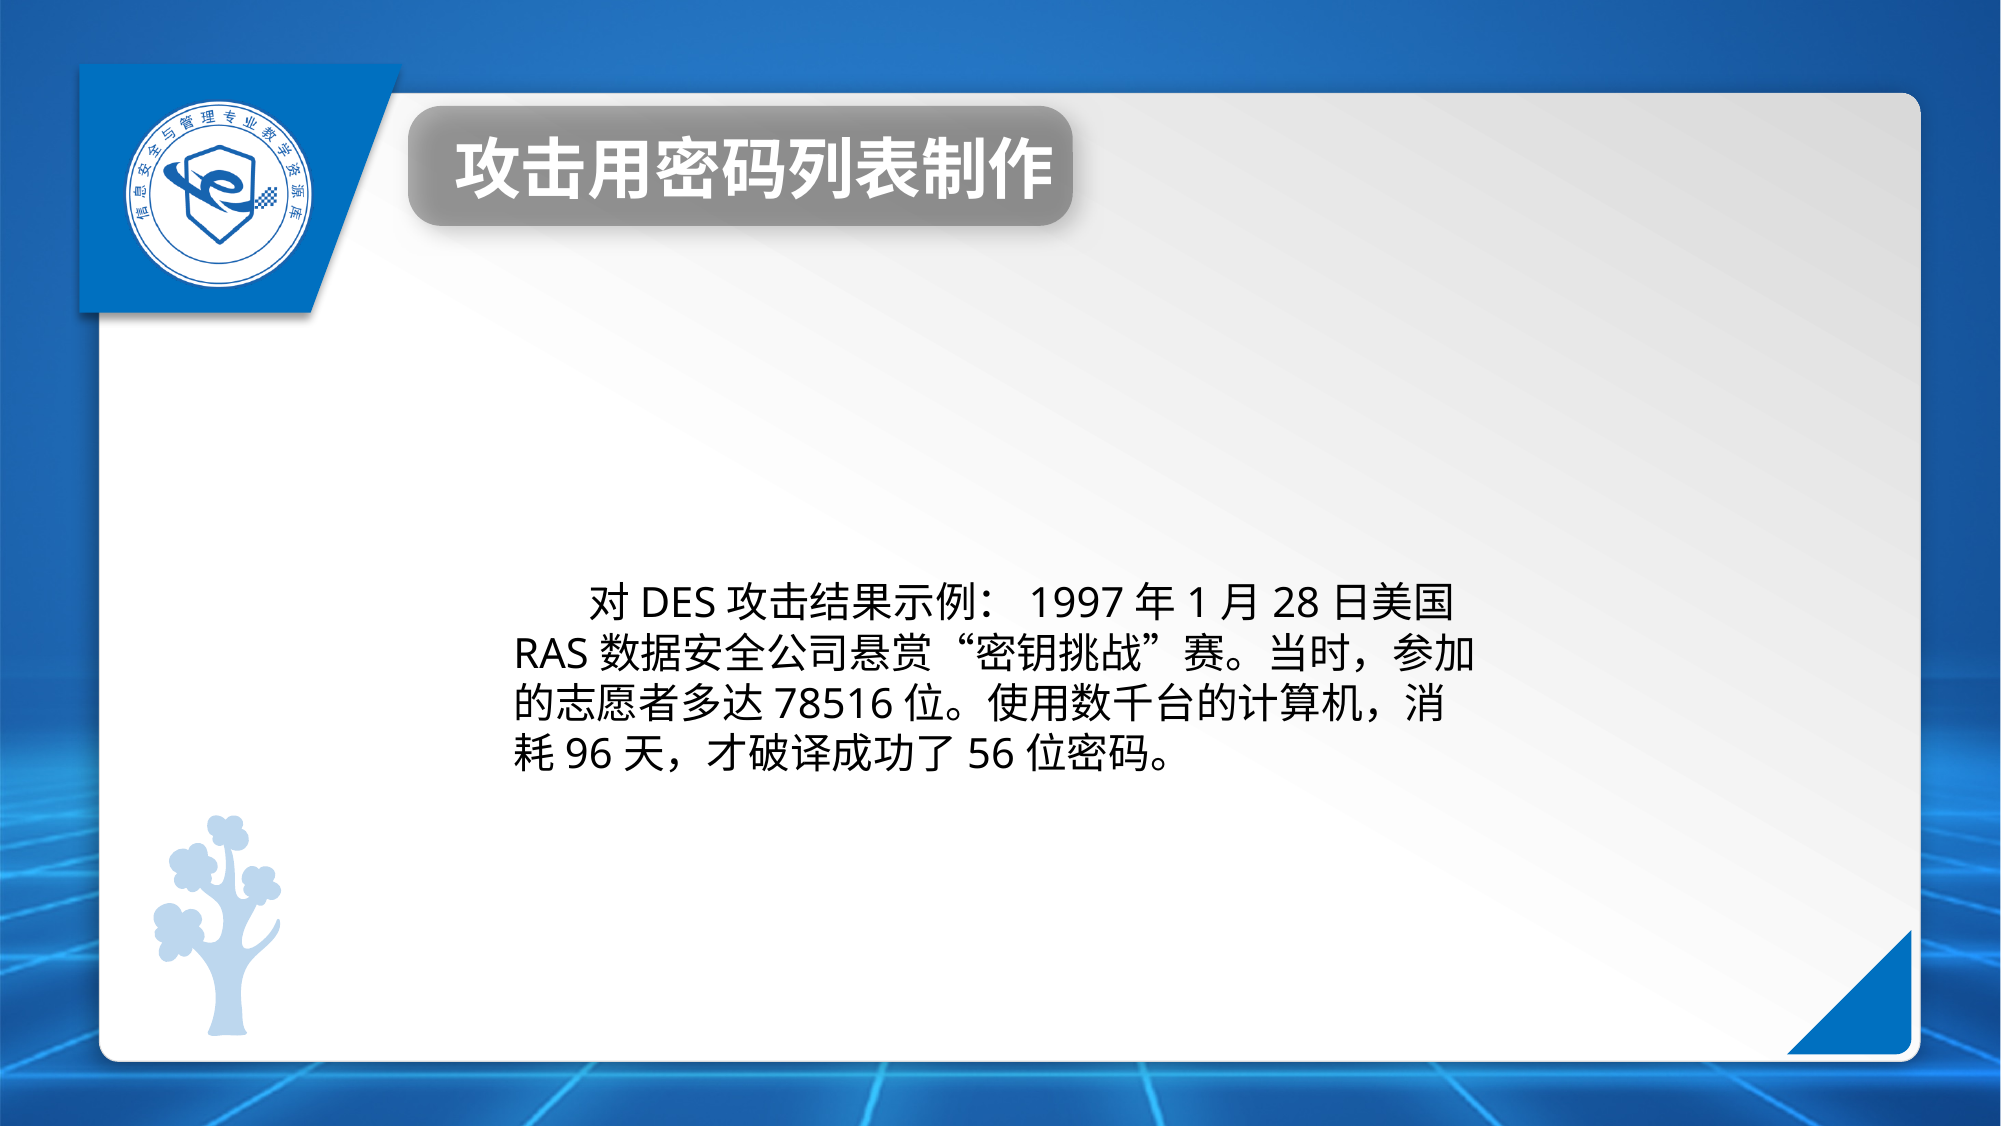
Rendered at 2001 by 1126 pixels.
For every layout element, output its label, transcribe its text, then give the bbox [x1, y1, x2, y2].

text_box [406, 104, 1067, 227]
text_box 对DES攻击结果示例：1997年1月28日美国RAS数据安全公司悬赏“密钥挑战”赛。当时，参加的志愿者多达78516位。使用数千台的计算机，消耗96天，才破译成功了56位密码。 [498, 568, 1499, 859]
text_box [151, 809, 284, 1038]
text_box 攻击用密码列表制作 [439, 118, 1070, 214]
text_box [1070, 123, 1074, 209]
picture [0, 0, 2001, 1126]
